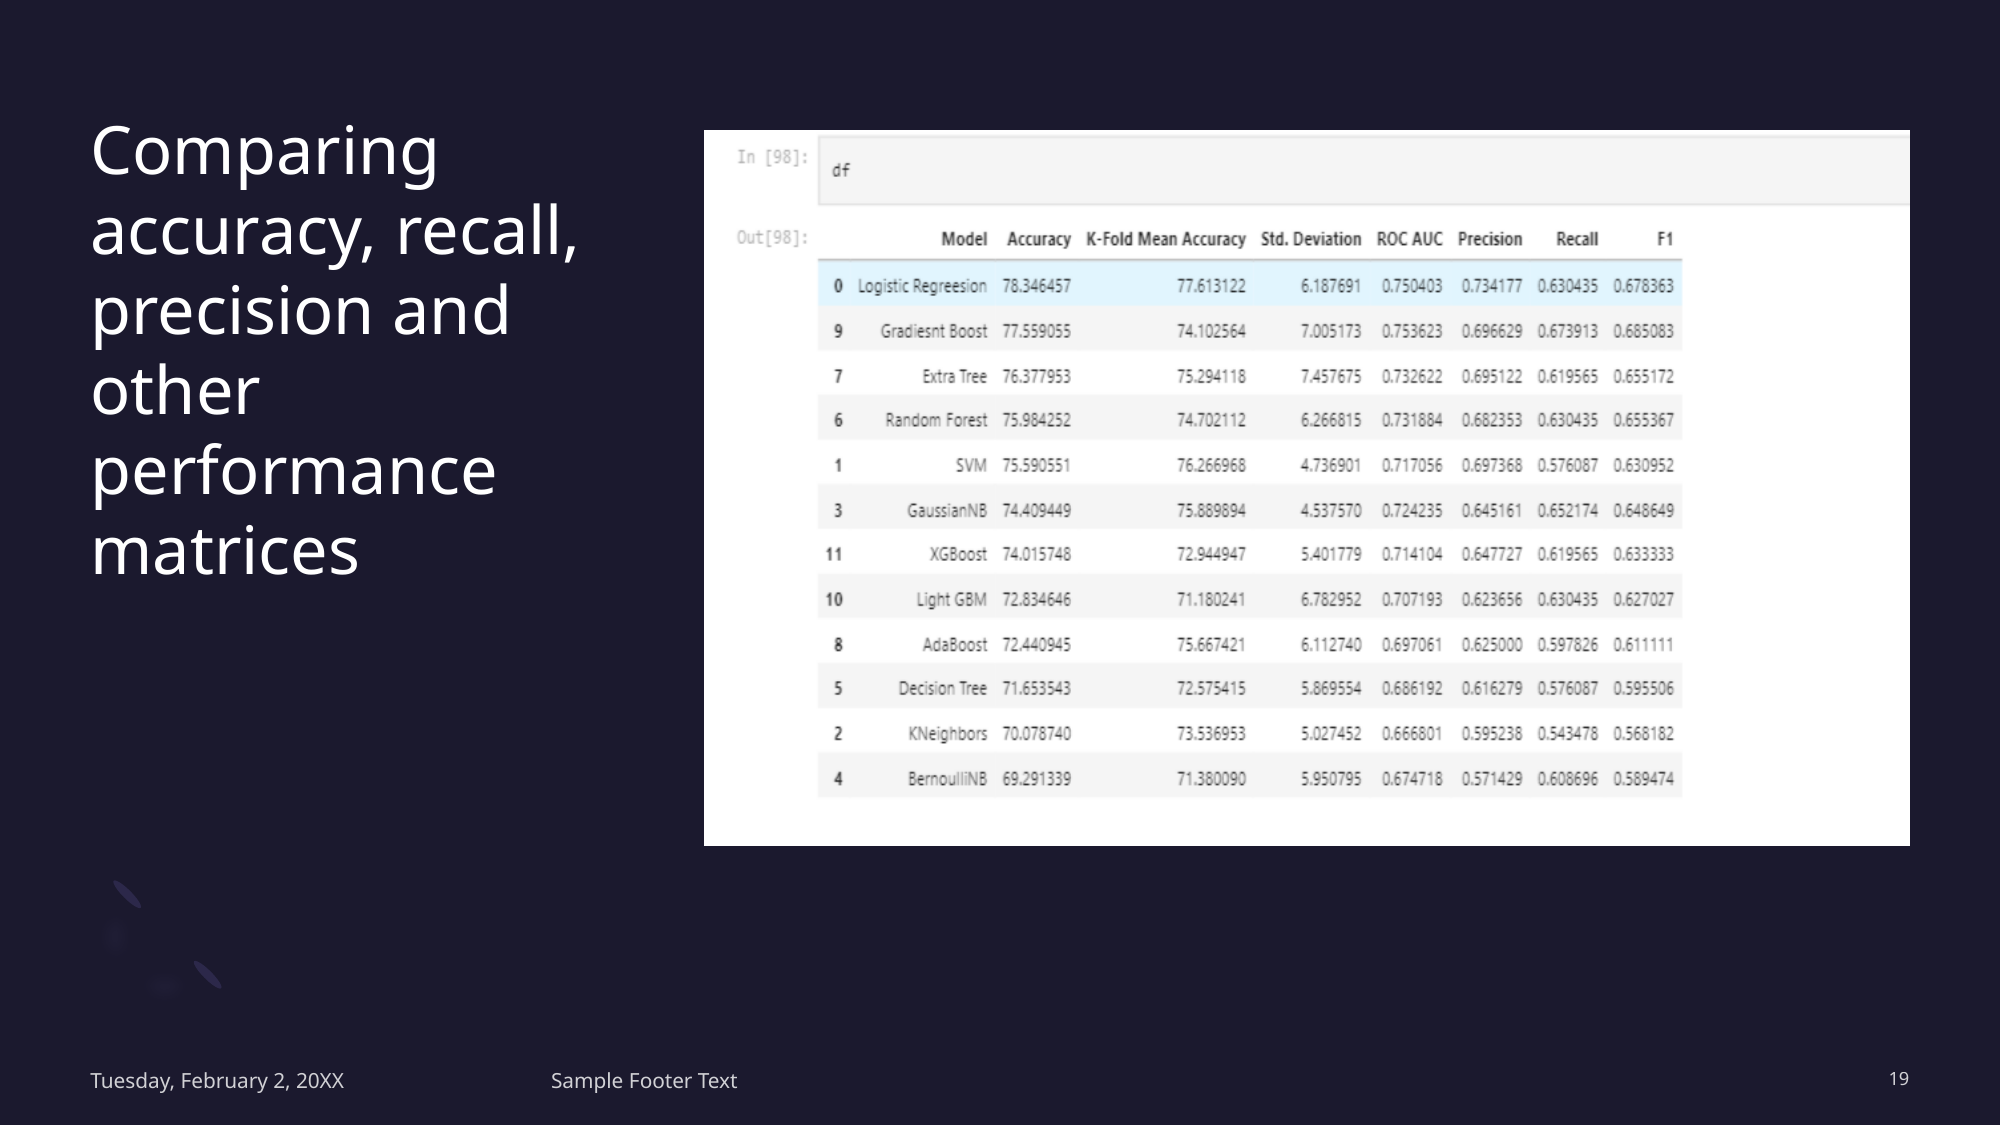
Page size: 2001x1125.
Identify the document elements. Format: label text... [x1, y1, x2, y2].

footer Sample Footer Text [551, 1067, 1598, 1093]
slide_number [90, 1067, 522, 1093]
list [704, 130, 1910, 846]
title Comparing accuracy, recall, precision and other performance matrices [90, 90, 676, 588]
slide_number 19 [1632, 1067, 1910, 1093]
